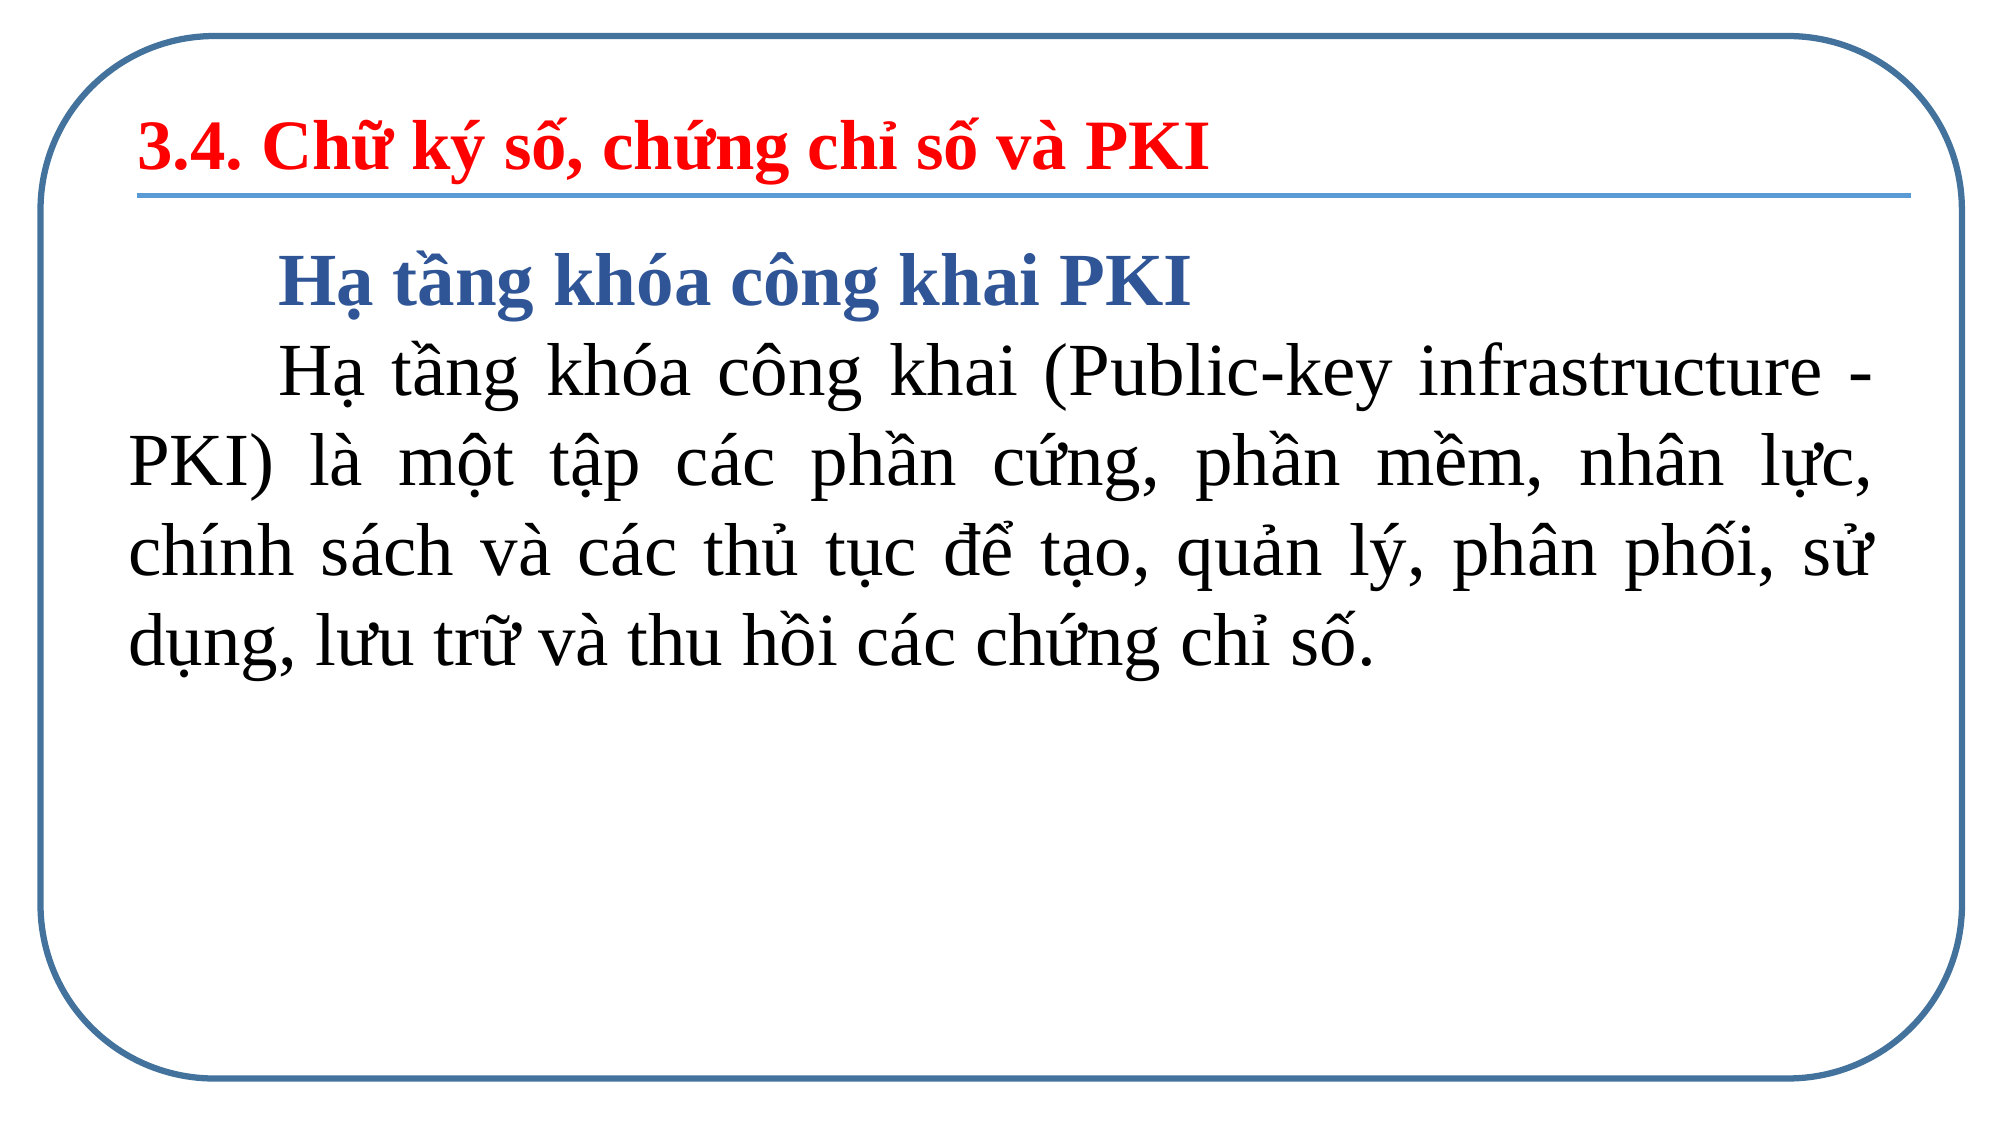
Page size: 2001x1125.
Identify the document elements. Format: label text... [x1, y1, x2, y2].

text_box 3.4. Chữ ký số, chứng chỉ số và PKI [1962, 90, 1970, 191]
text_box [40, 35, 1962, 1079]
